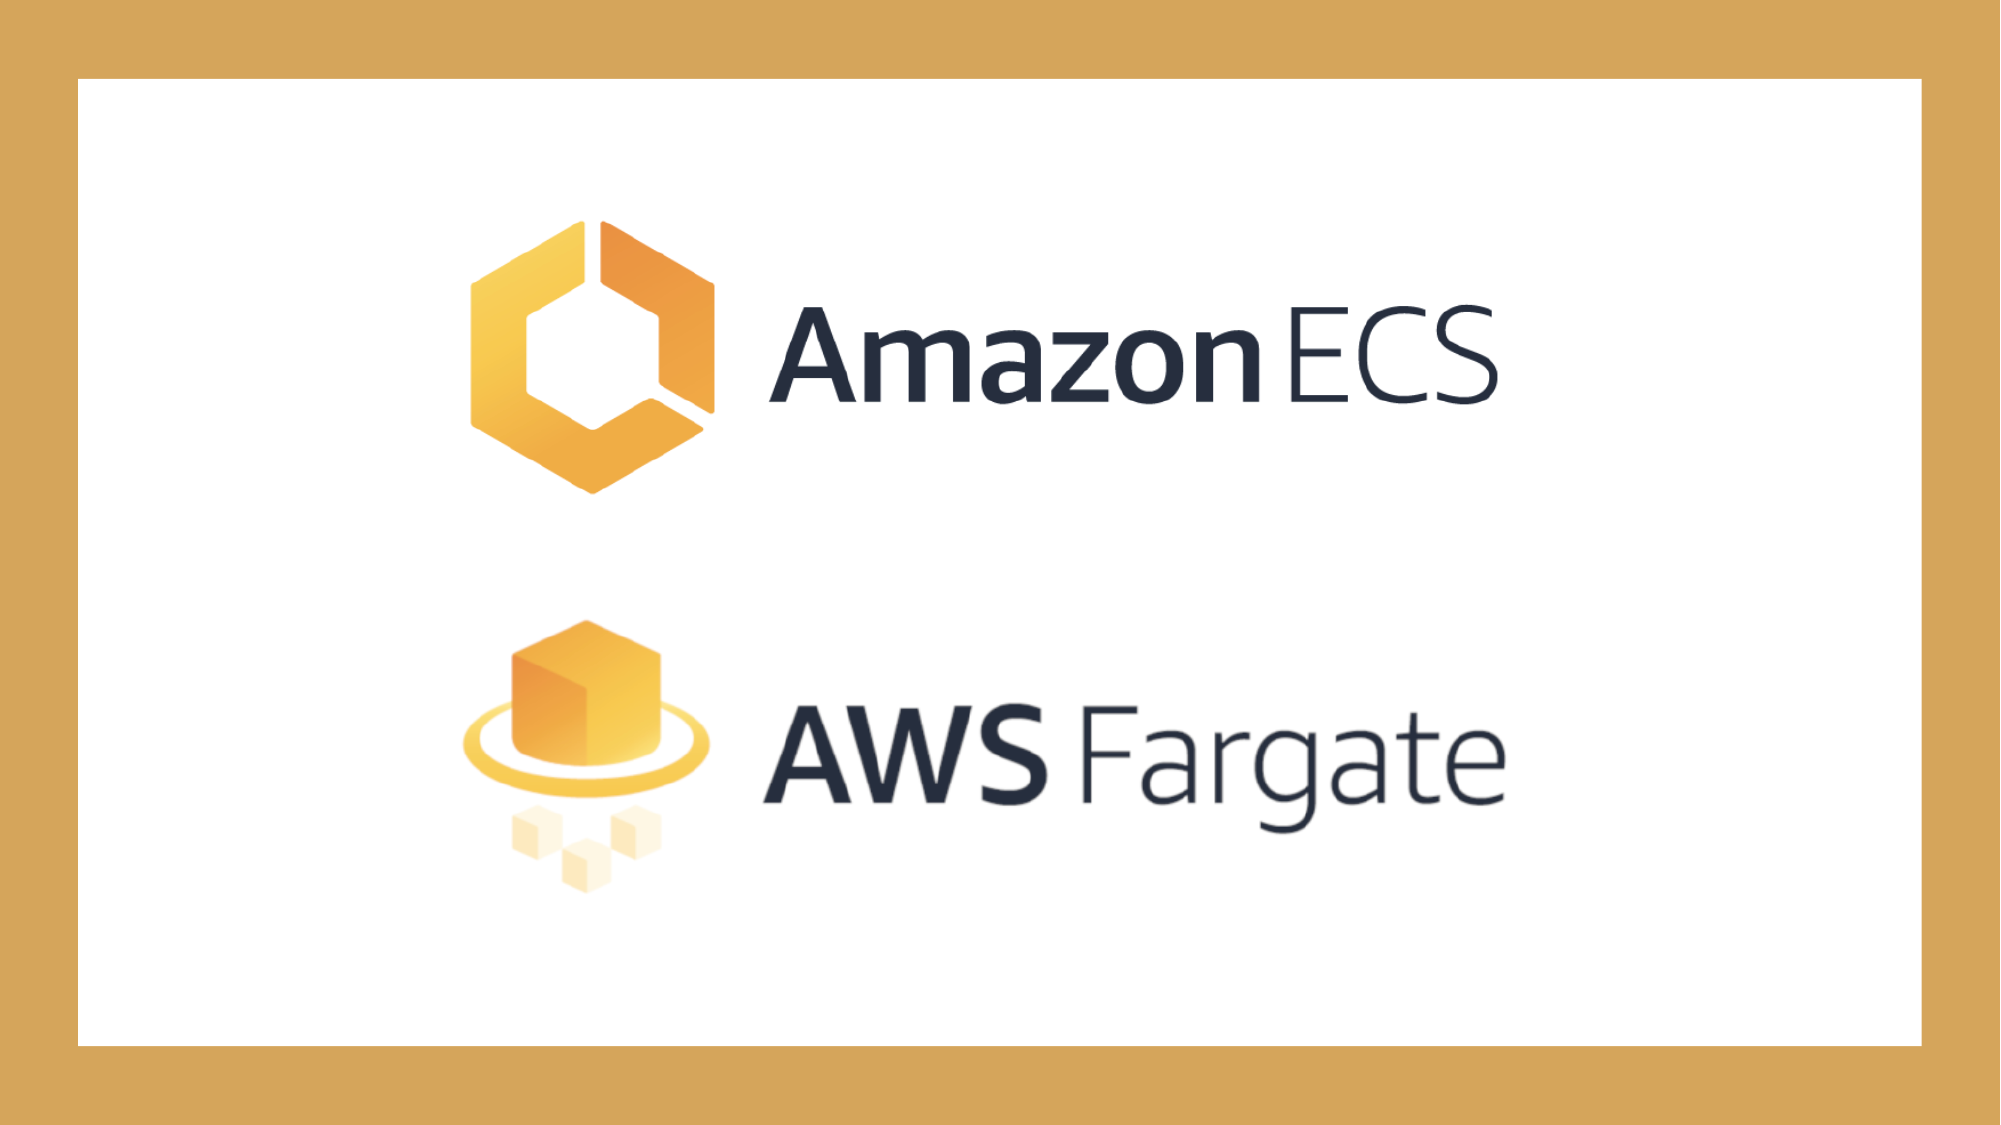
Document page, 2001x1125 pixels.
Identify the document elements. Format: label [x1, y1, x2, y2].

text_box [77, 78, 1923, 1047]
picture [205, 105, 1795, 1020]
text_box [0, 0, 2000, 1125]
